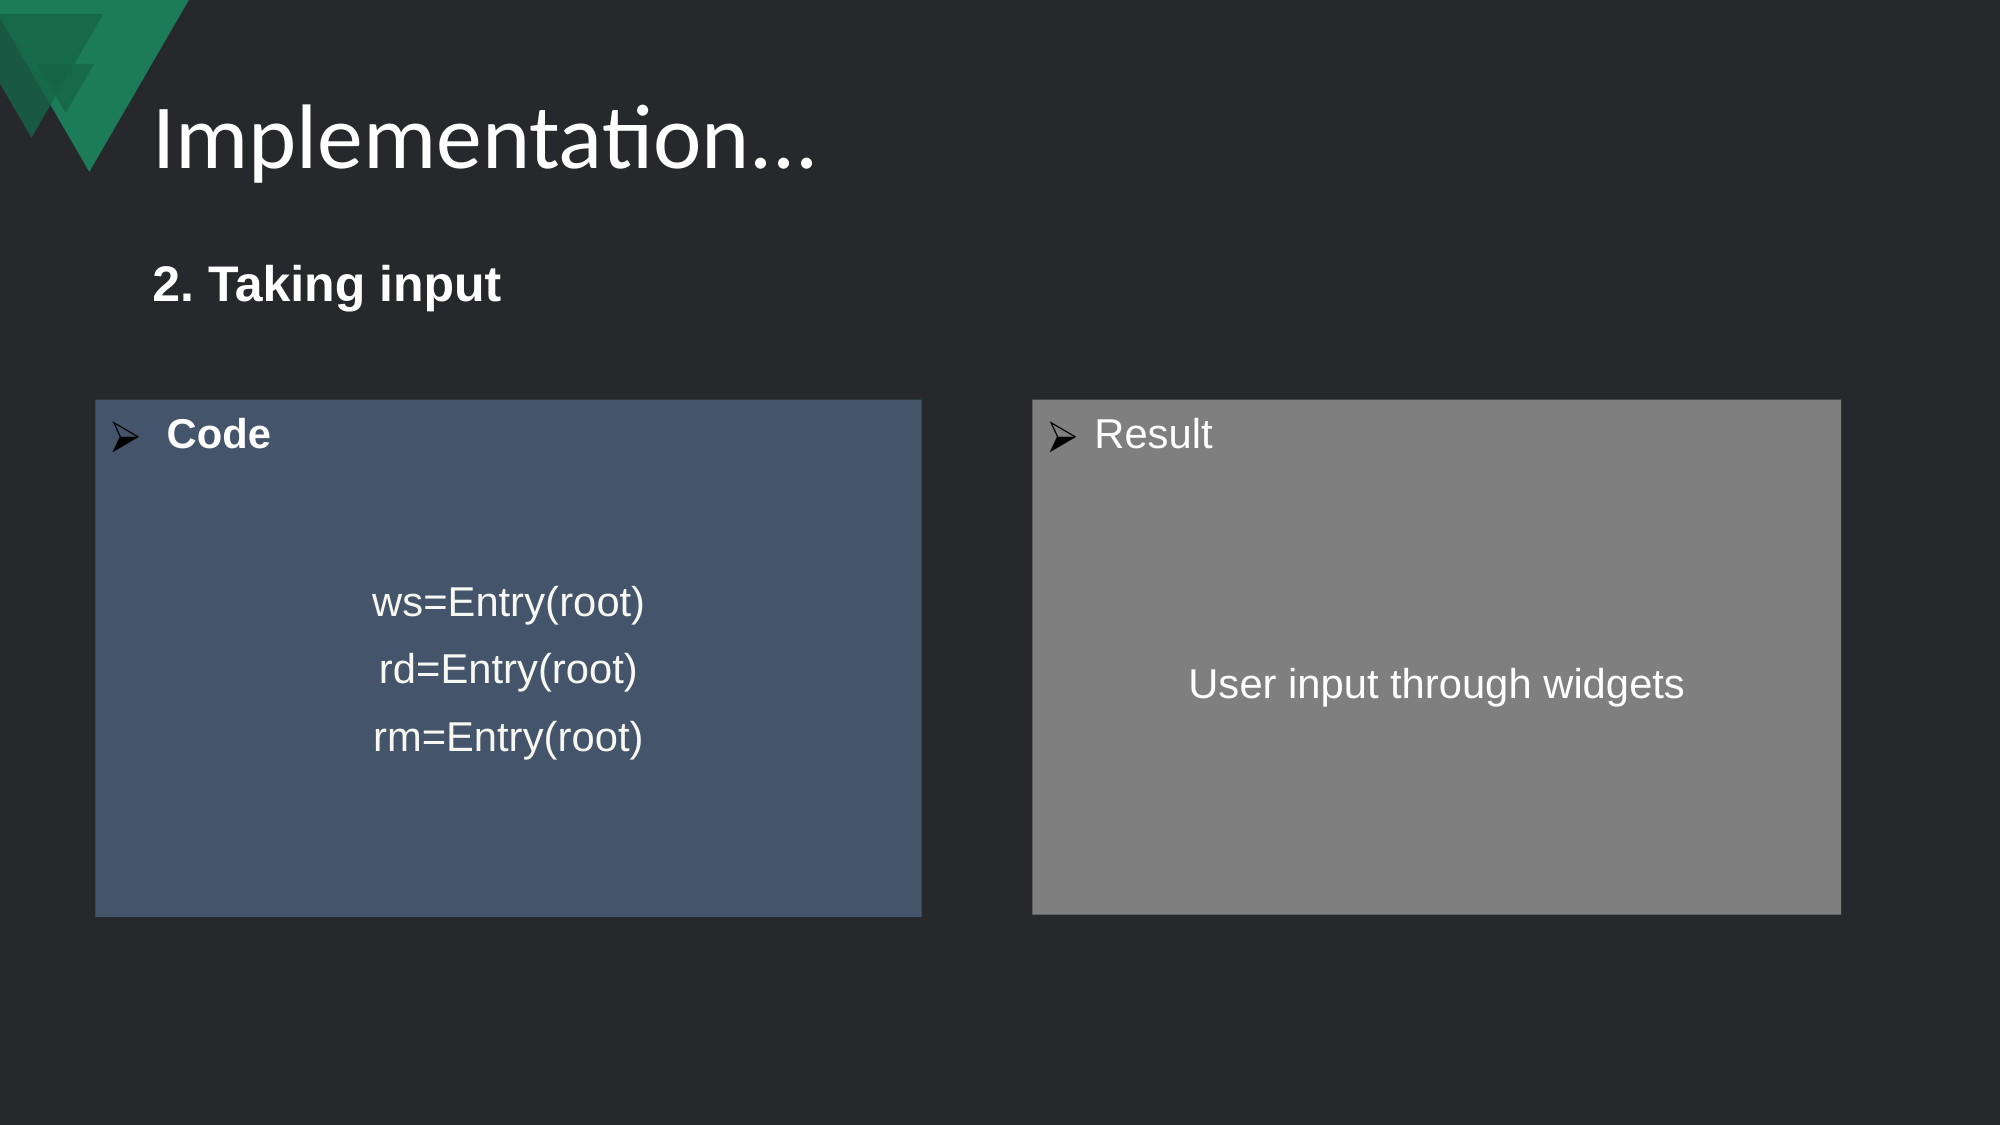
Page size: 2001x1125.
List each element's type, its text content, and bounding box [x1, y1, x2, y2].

text_box Code ws=Entry(root) rd=Entry(root) rm=Entry(root) [95, 399, 922, 918]
title Implementation... [137, 59, 1863, 219]
text_box Result User input through widgets [1032, 399, 1842, 915]
text_box 2. Taking input [137, 244, 1013, 320]
